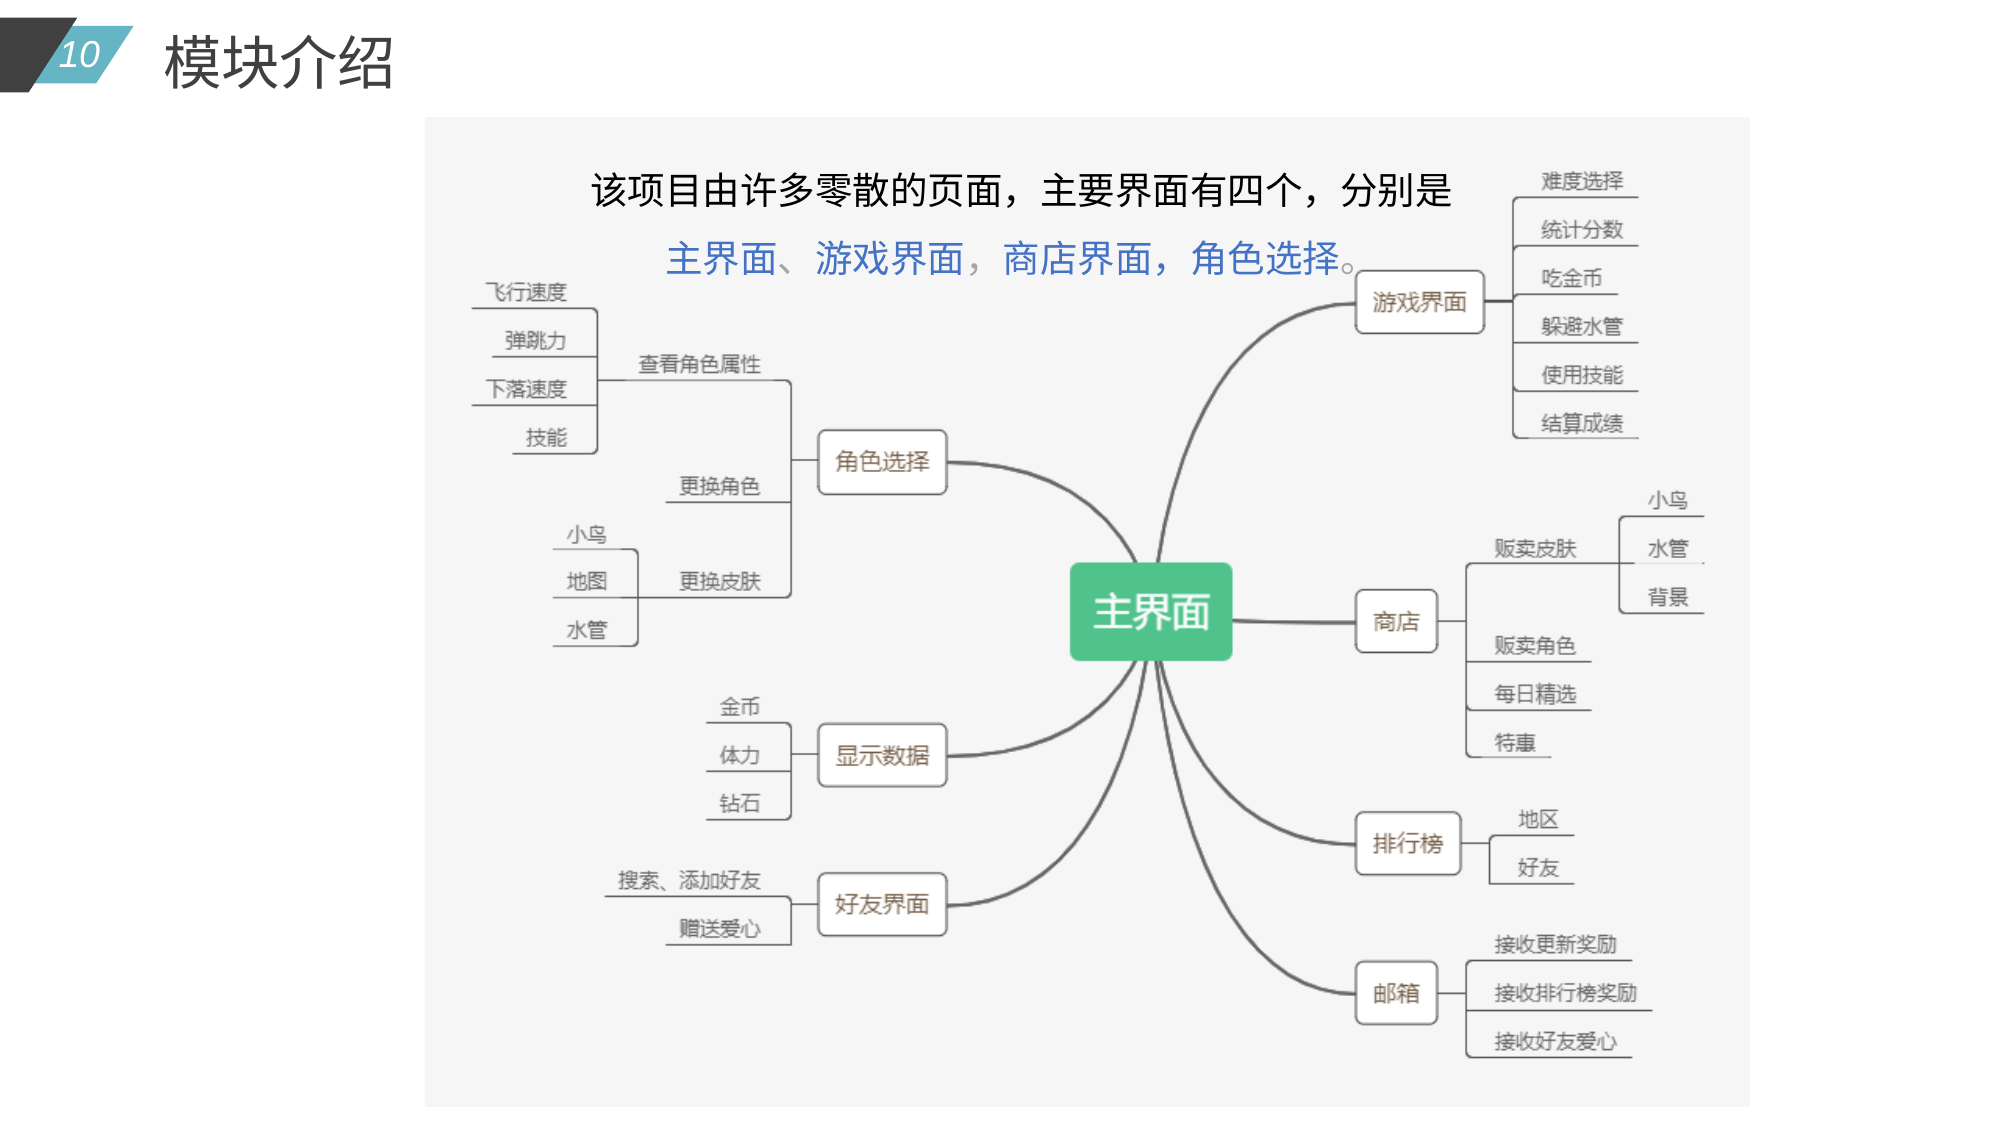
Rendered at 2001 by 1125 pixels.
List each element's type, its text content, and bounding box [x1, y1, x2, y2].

text_box 模块介绍 [148, 18, 412, 104]
picture [424, 117, 1751, 1107]
